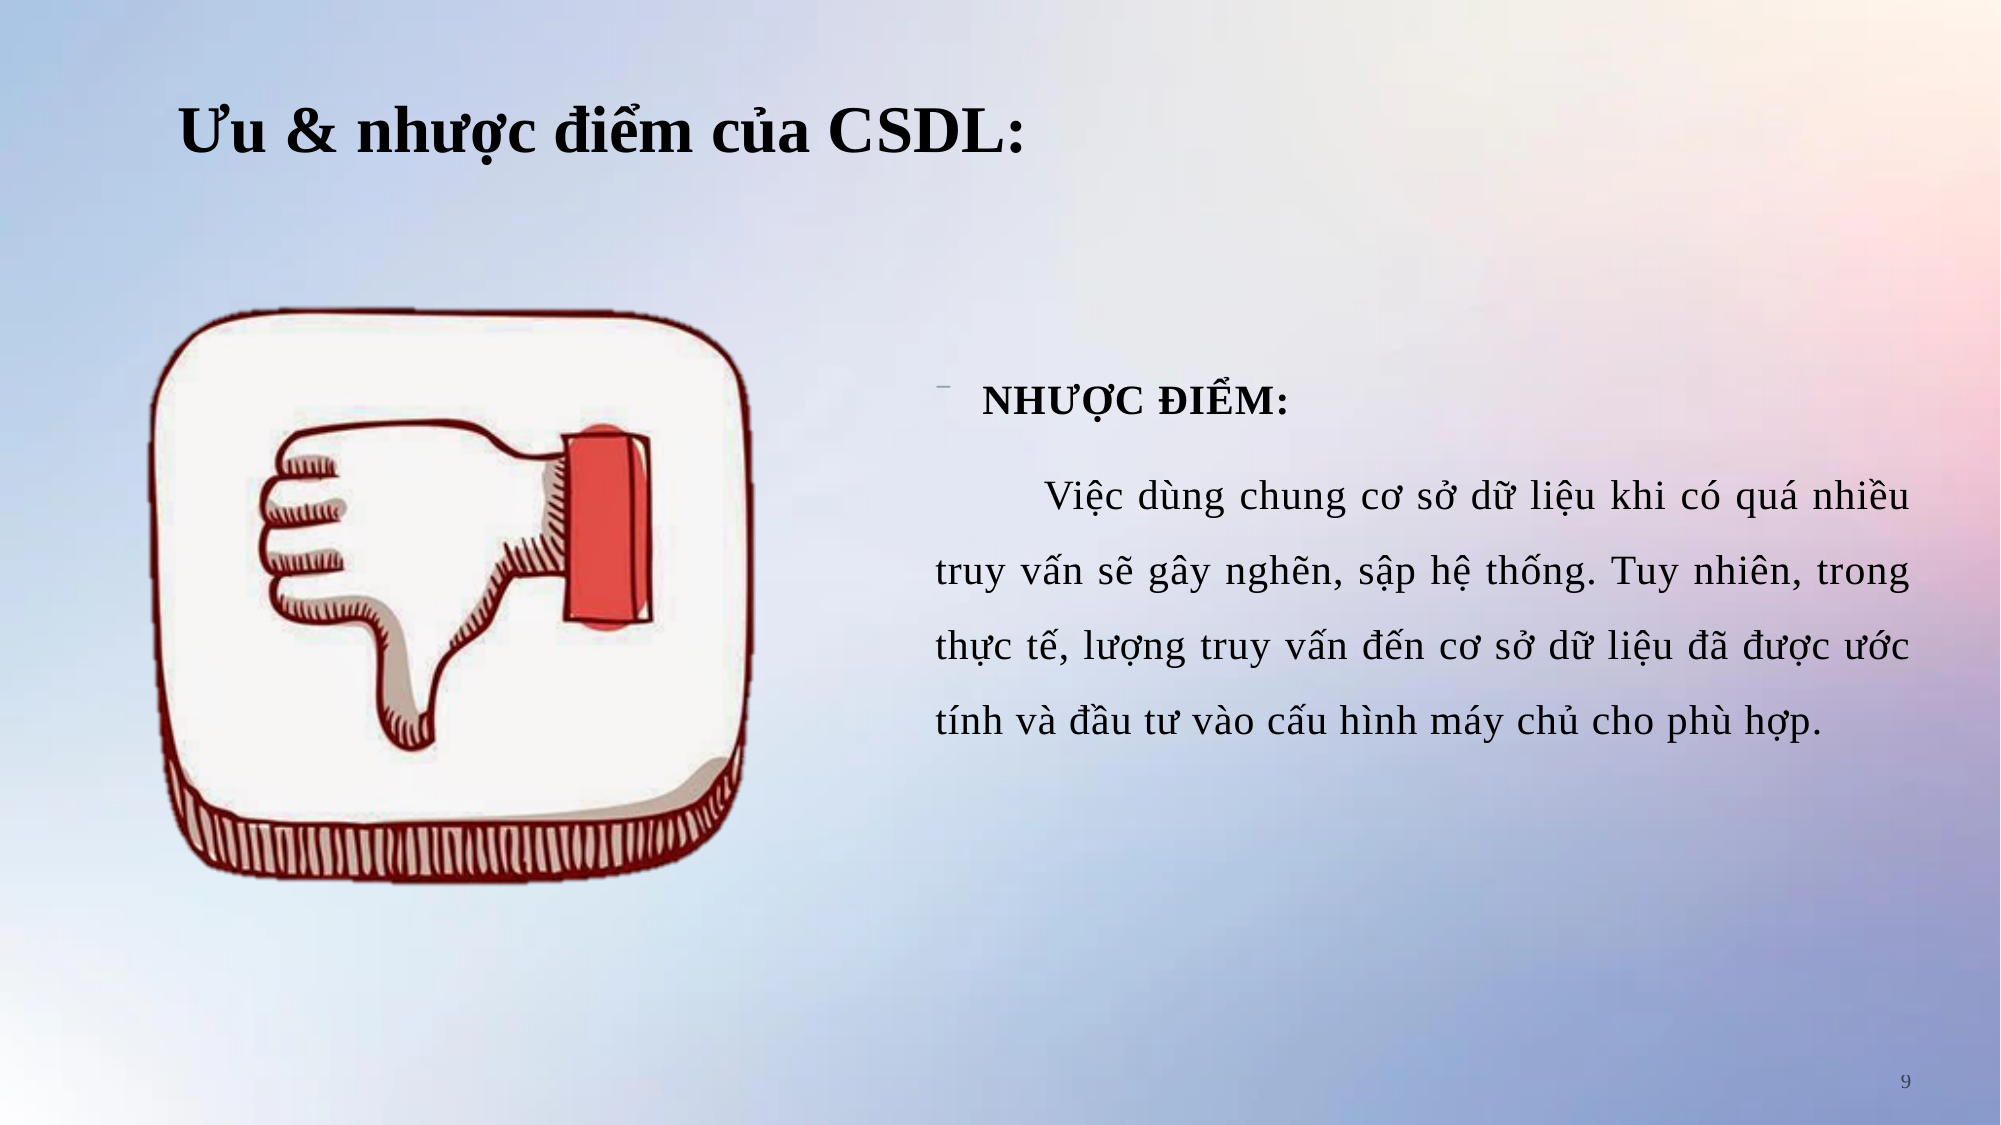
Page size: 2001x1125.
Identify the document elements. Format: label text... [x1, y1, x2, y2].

picture [0, 0, 2001, 1125]
title Ưu & nhược điểm của CSDL: [162, 64, 1838, 174]
text_box Nhược điểm: [920, 321, 1815, 430]
text_box Việc dùng chung cơ sở dữ liệu khi có quá nhiều truy vấn sẽ gây nghẽn, sập hệ thống. Tuy nhiên, trong thực tế, lượng truy vấn đến cơ sở dữ liệu đã được ước tính và đầu tư vào cấu hình máy chủ cho phù hợp. [920, 435, 1928, 773]
slide_number 9 [1637, 1042, 1927, 1119]
